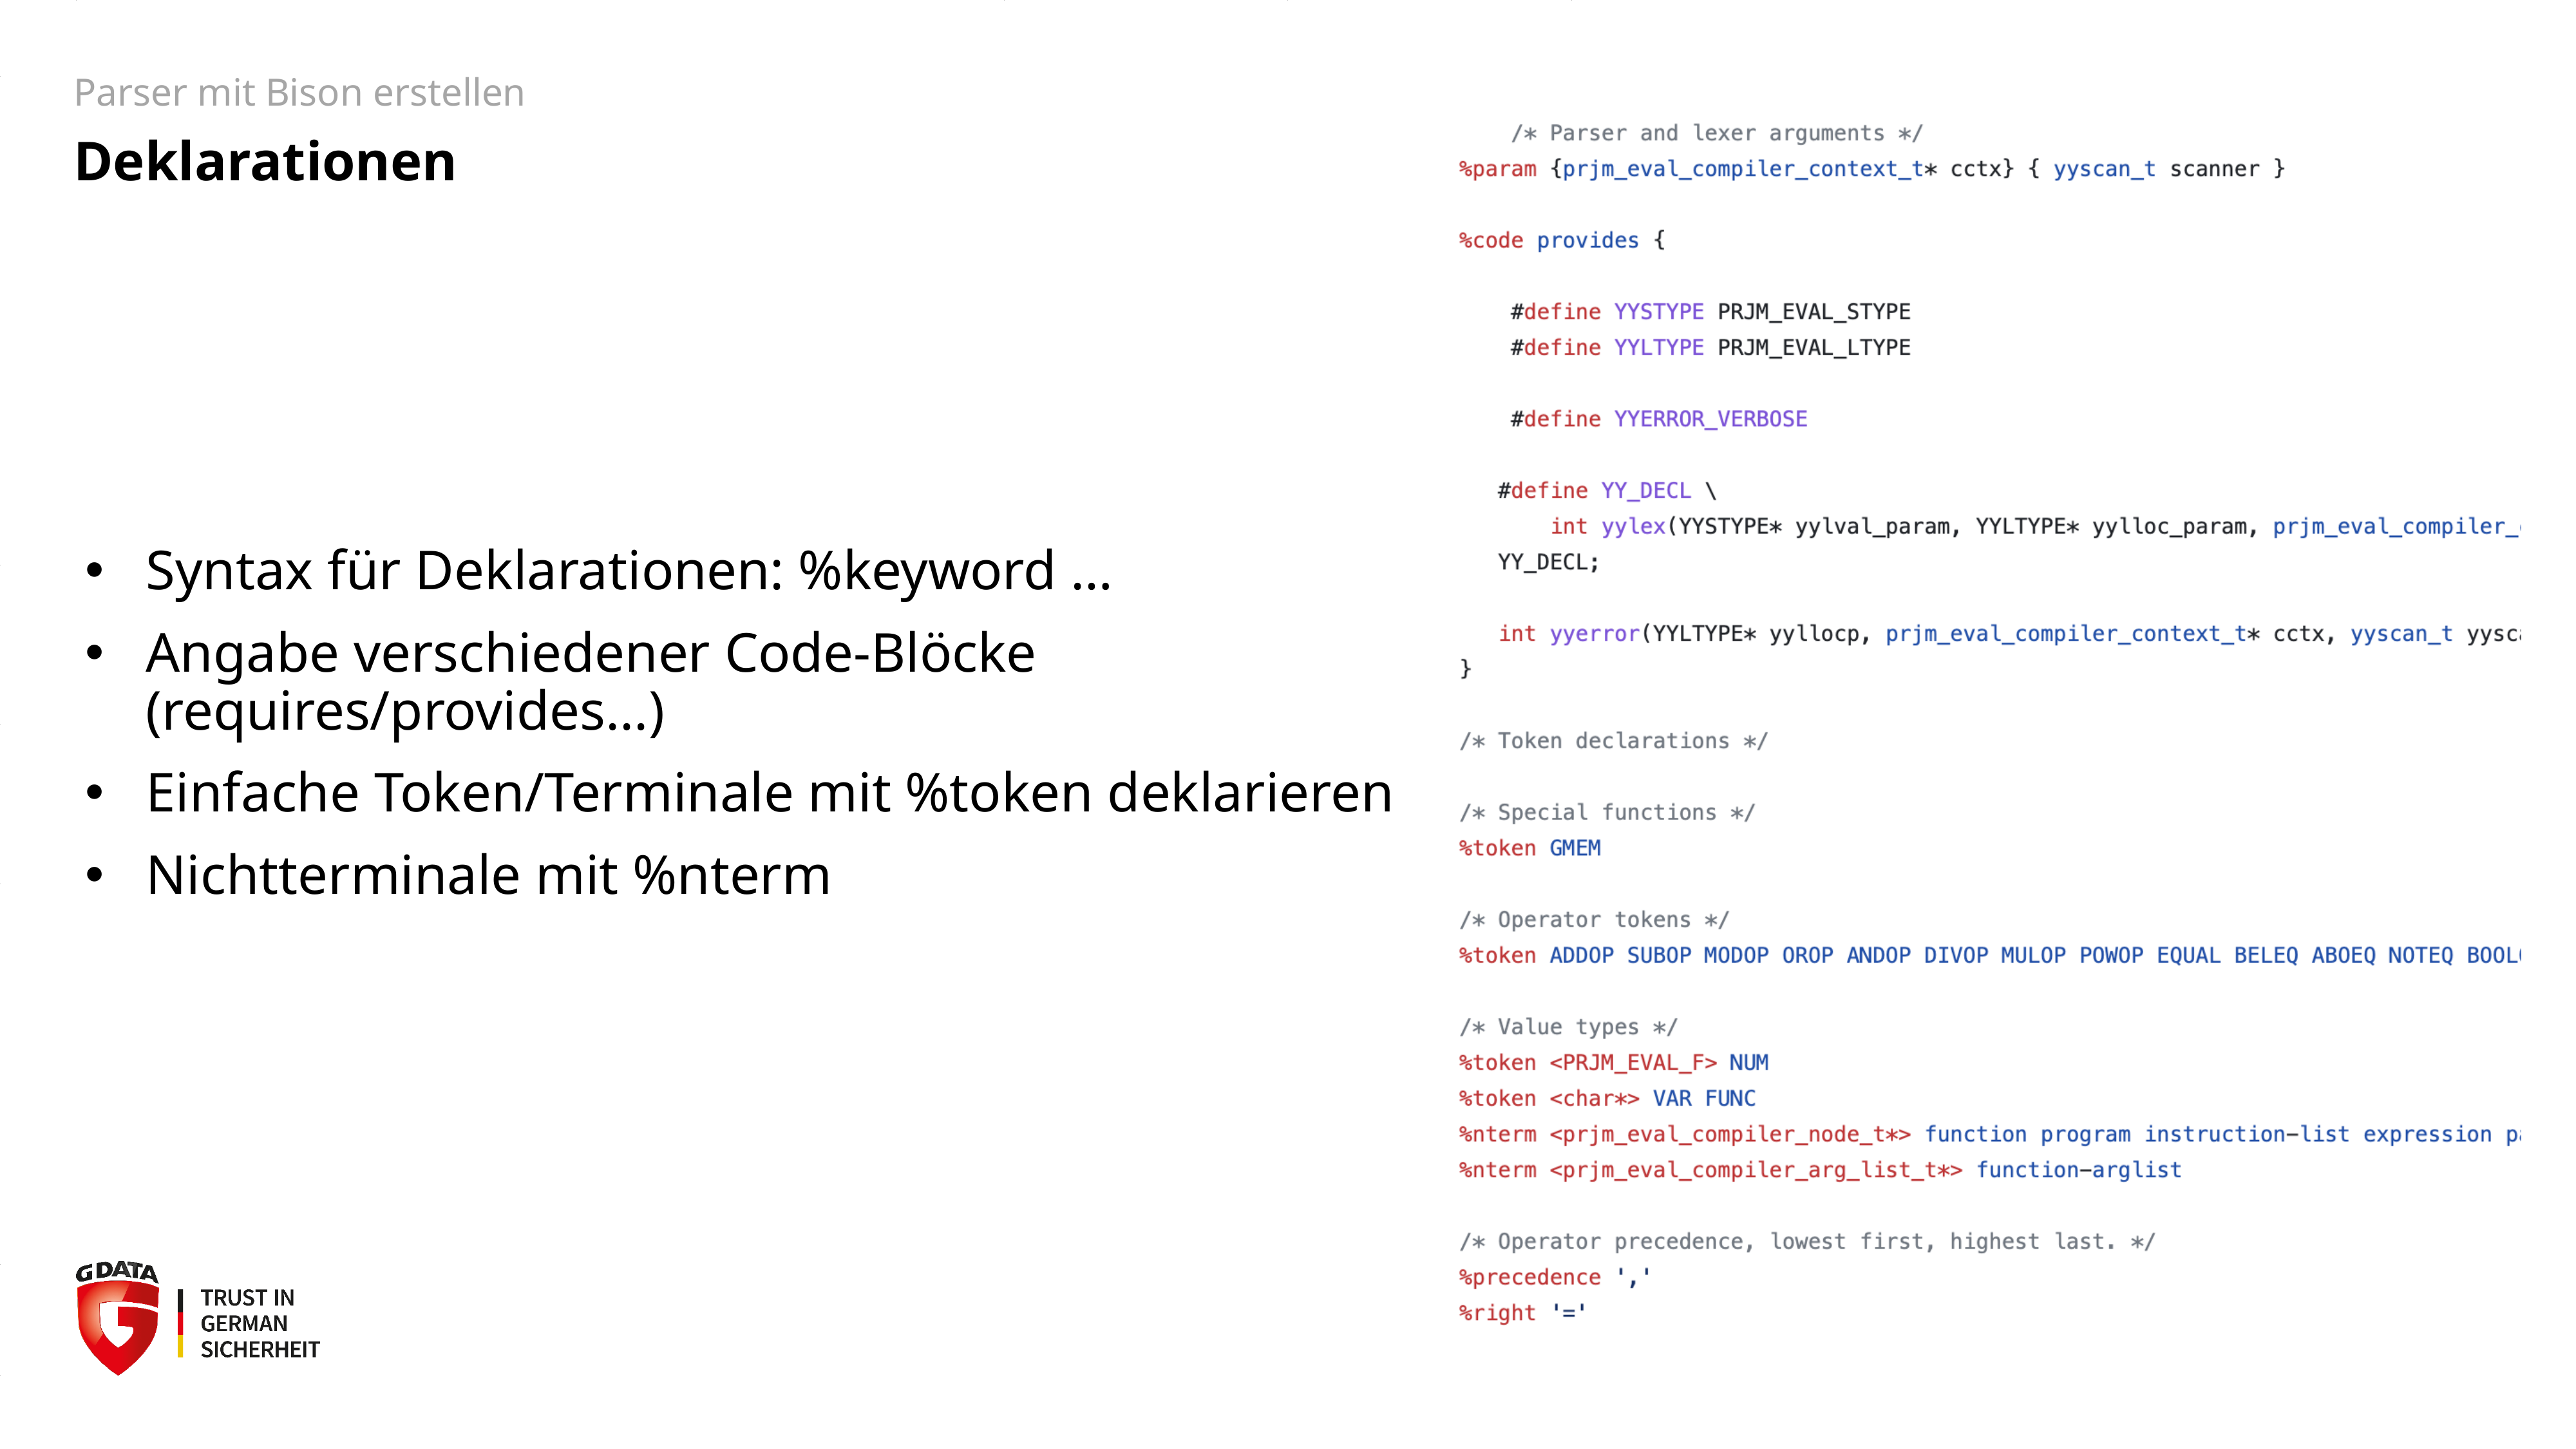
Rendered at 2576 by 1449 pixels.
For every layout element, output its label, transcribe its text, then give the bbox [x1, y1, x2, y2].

list Syntax für Deklarationen: %keyword … Angabe verschiedener Code-Blöcke (requires/provides...) Einfache Token/Terminale mit %token deklarieren Nichtterminale mit %nterm [76, 252, 1445, 1197]
picture [1445, 110, 2521, 1331]
picture [76, 1261, 323, 1376]
title Parser mit Bison erstellen [64, 68, 2445, 120]
list Deklarationen [64, 129, 1445, 193]
